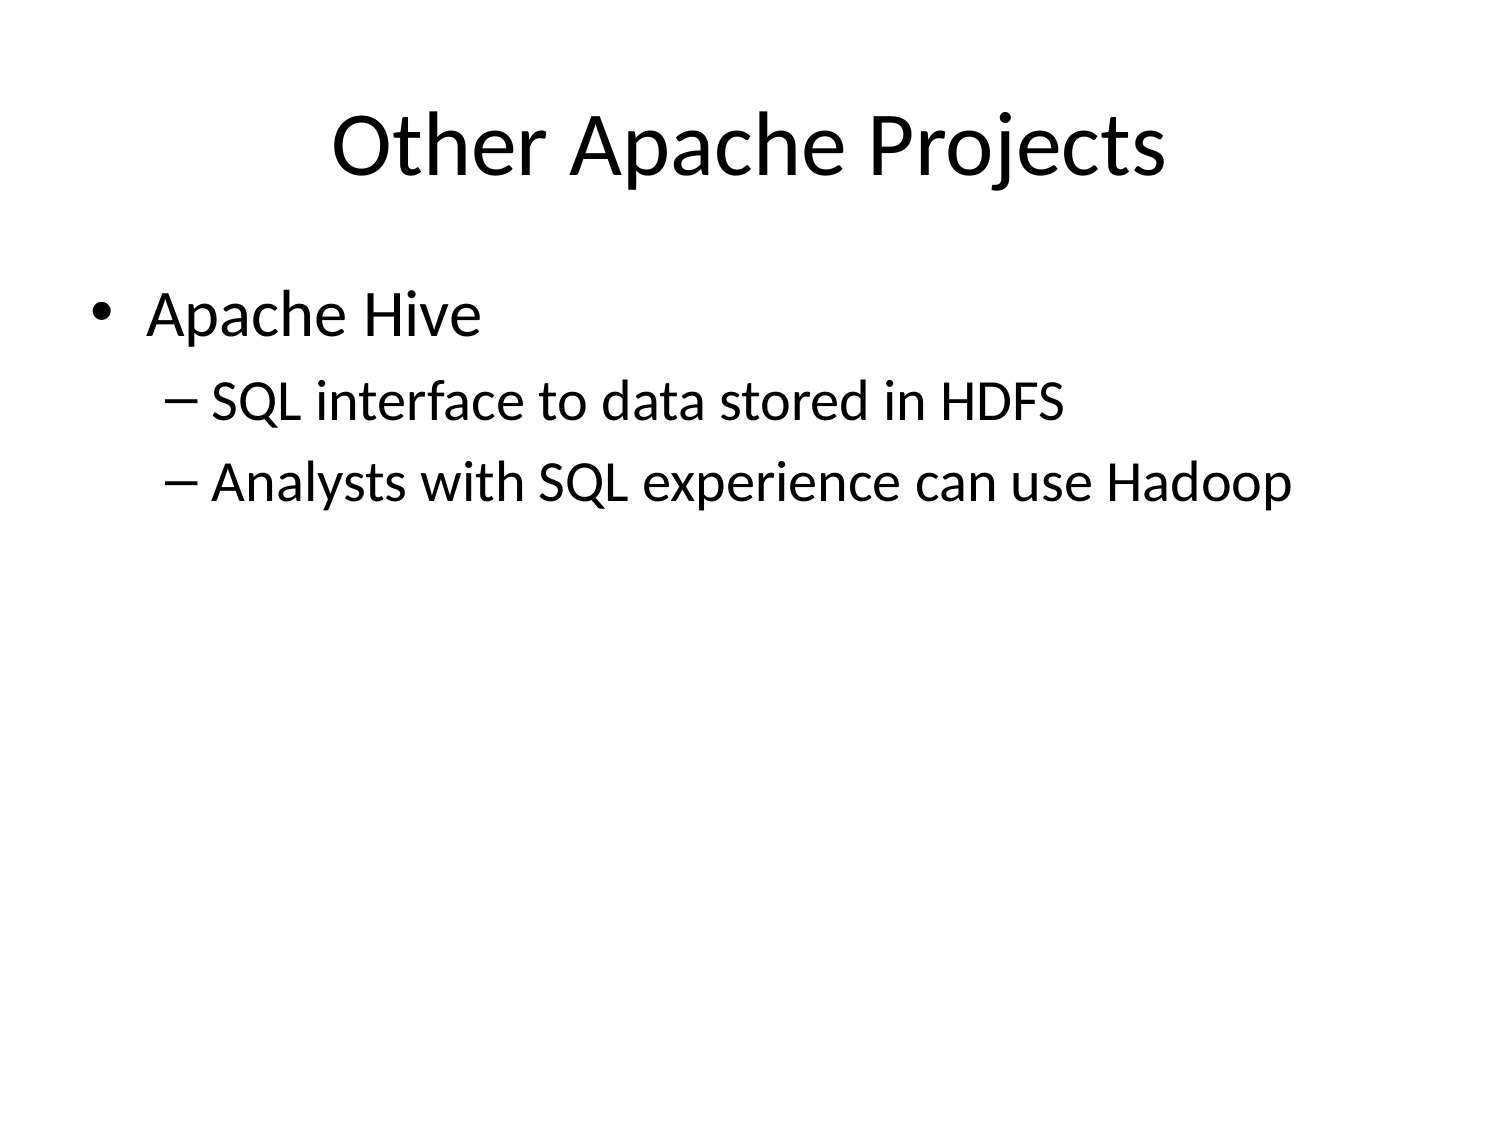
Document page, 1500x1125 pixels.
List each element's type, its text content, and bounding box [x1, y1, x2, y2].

list Apache Hive SQL interface to data stored in HDFS Analysts with SQL experience can use Hadoop [75, 262, 1425, 1005]
title Other Apache Projects [75, 45, 1425, 233]
